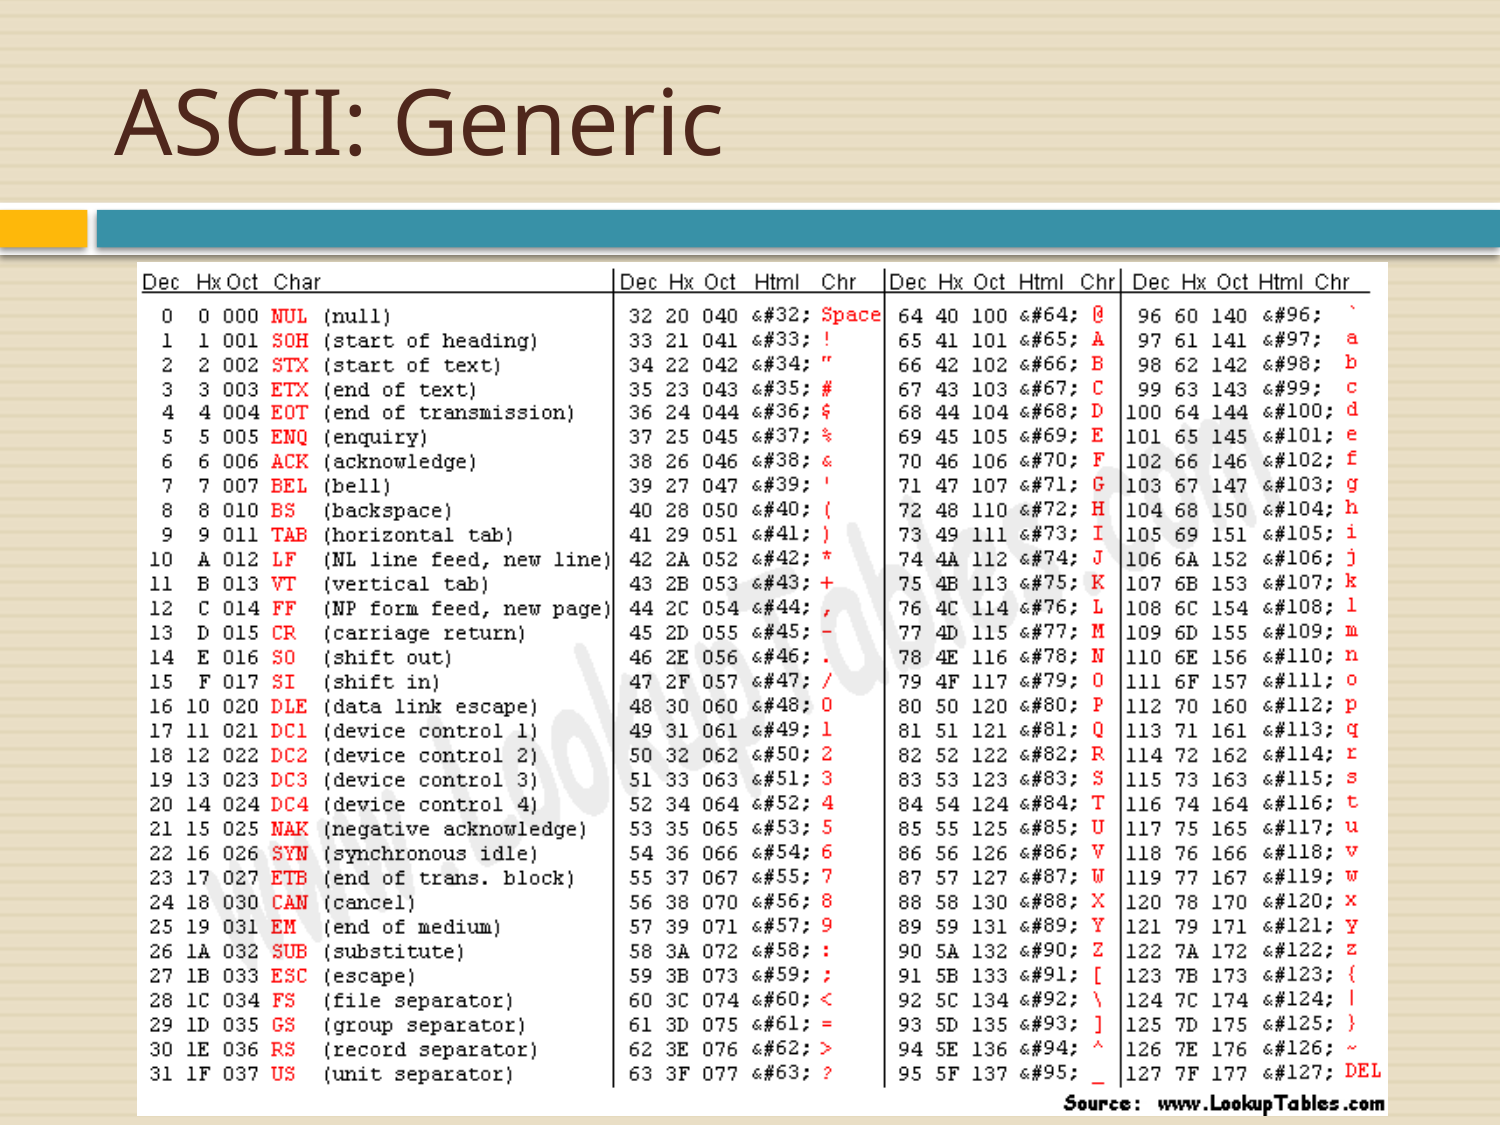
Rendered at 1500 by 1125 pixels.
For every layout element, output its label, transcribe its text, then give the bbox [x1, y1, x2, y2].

title ASCII: Generic [99, 37, 1438, 200]
picture [137, 262, 1388, 1116]
